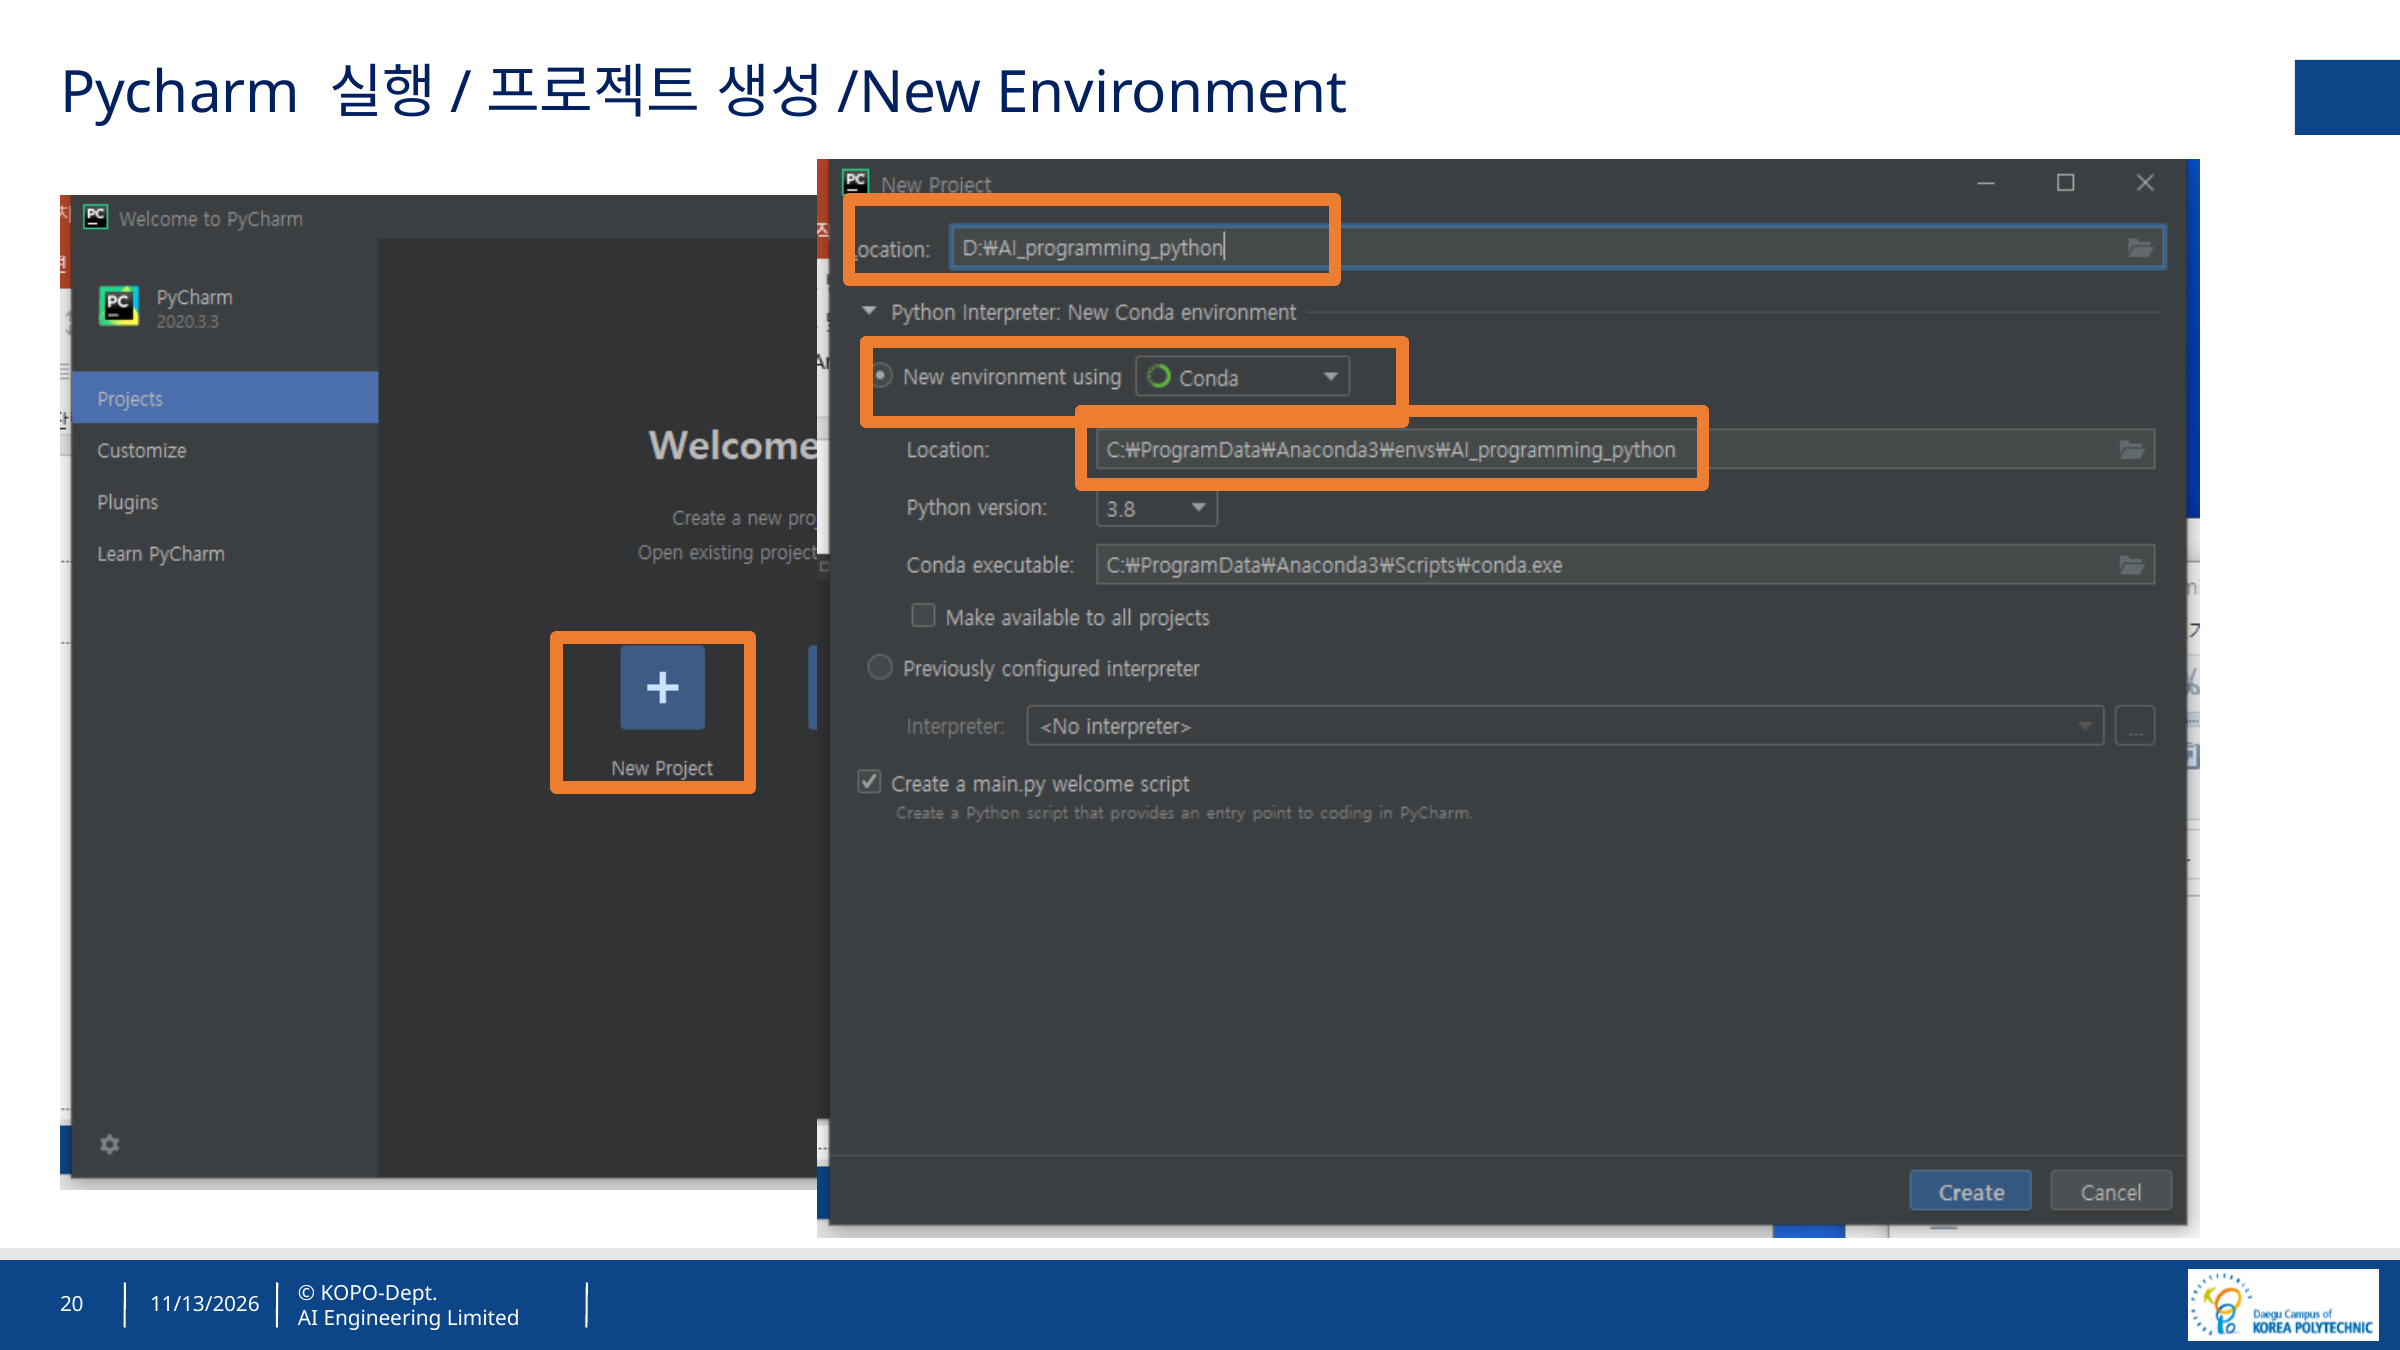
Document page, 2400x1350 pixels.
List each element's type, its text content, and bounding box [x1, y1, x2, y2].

picture [2188, 1269, 2379, 1341]
list Pycharm 실행/프로젝트 생성/New Environment [60, 54, 2235, 175]
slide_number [150, 1282, 270, 1328]
picture [59, 159, 2201, 1238]
slide_number 20 [60, 1282, 120, 1328]
